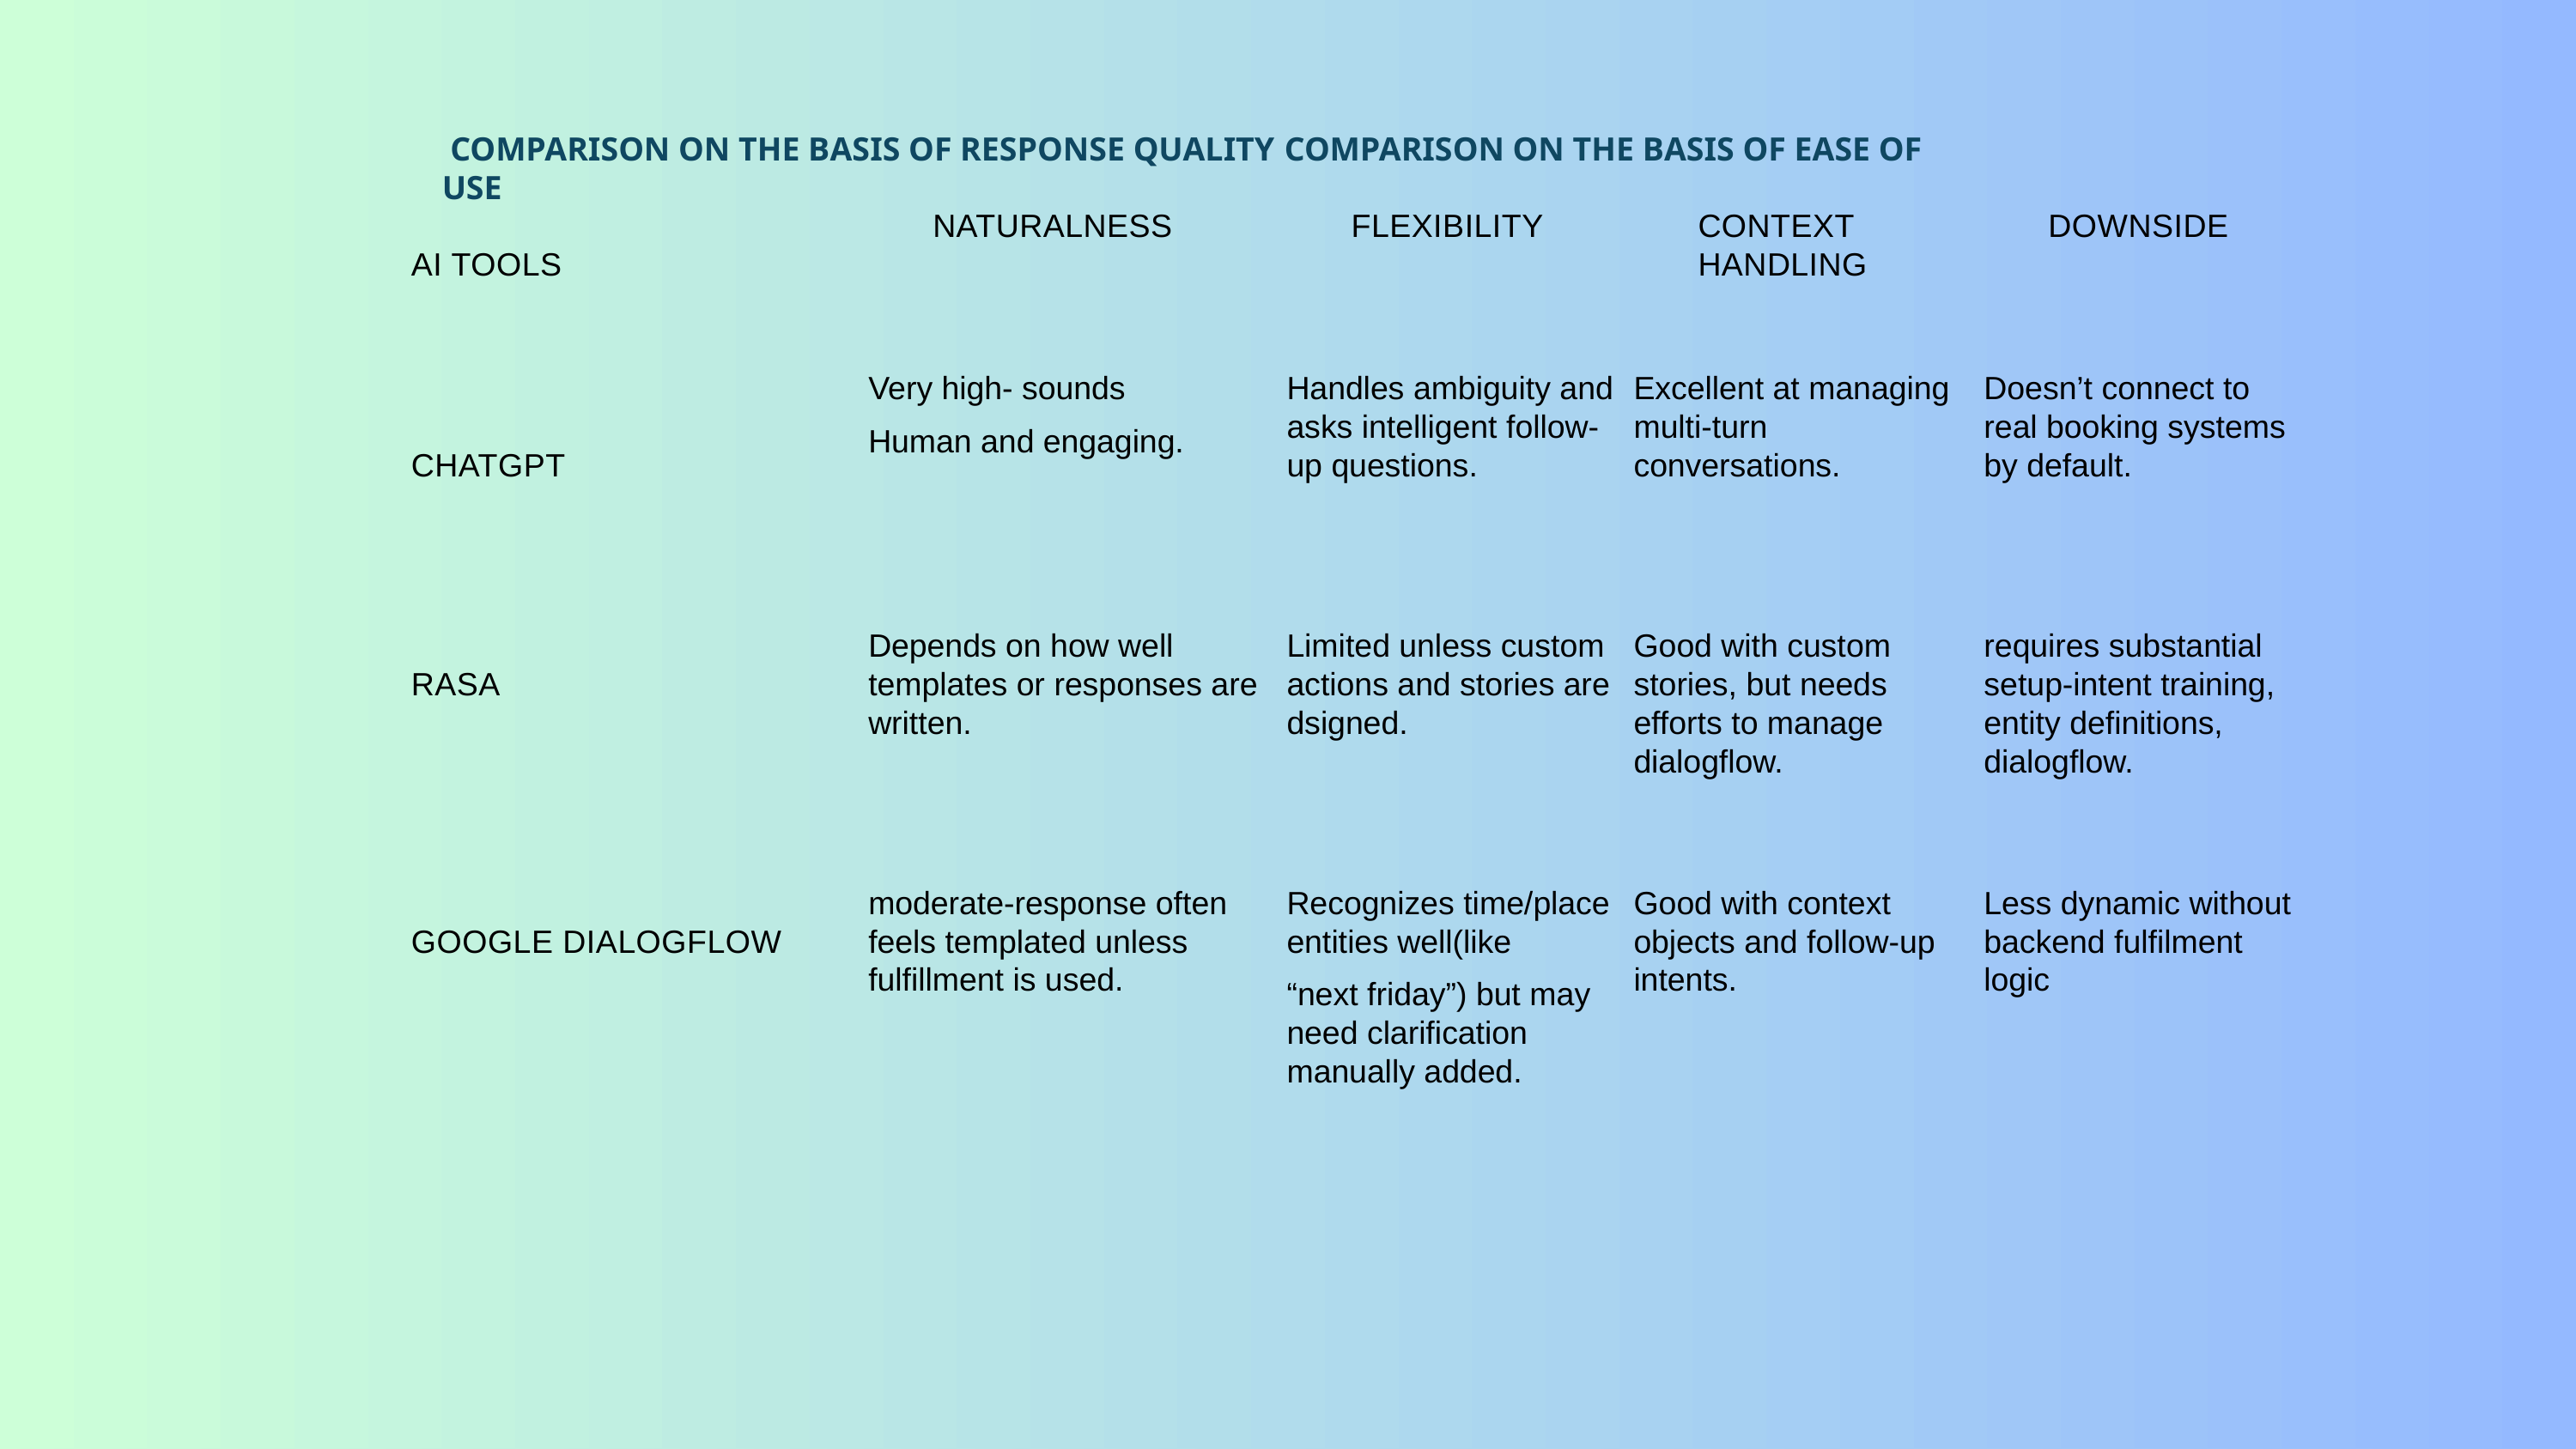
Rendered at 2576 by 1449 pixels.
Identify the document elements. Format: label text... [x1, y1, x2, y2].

table_cell Good with context objects and follow-up intents. [1624, 882, 1974, 1294]
table_cell requires substantial setup-intent training, entity definitions, dialogflow. [1974, 626, 2321, 882]
table_header ai tools [337, 205, 859, 368]
table_cell Recognizes time/place entities well(like “next friday”) but may need clarification manually added. [1277, 882, 1624, 1294]
table_header flexibility [1277, 213, 1624, 368]
table_cell Handles ambiguity and asks intelligent follow-up questions. [1277, 368, 1624, 626]
table_cell Very high- sounds Human and engaging. [859, 368, 1277, 626]
table_header naturalness [859, 213, 1277, 368]
table_cell CHATGPT [337, 368, 859, 626]
table_cell Good with custom stories, but needs efforts to manage dialogflow. [1624, 626, 1974, 882]
table_cell moderate-response often feels templated unless fulfillment is used. [859, 882, 1277, 1294]
table_header context handling [1624, 213, 1974, 368]
table_header downside [1974, 205, 2321, 368]
table_cell Excellent at managing multi-turn conversations. [1624, 368, 1974, 626]
text_box COMPARISON ON THE BASIS OF RESPONSE QUALITY COMPARISON ON THE BASIS OF EASE OF USE [428, 122, 1988, 213]
table_cell GOOGLE DIALOGFLOW [337, 882, 859, 1294]
table_cell Less dynamic without backend fulfilment logic [1974, 882, 2321, 1294]
table_cell Doesn’t connect to real booking systems by default. [1974, 368, 2321, 626]
table_cell Limited unless custom actions and stories are dsigned. [1277, 626, 1624, 882]
table_cell Depends on how well templates or responses are written. [859, 626, 1277, 882]
table_cell RASA [337, 626, 859, 882]
